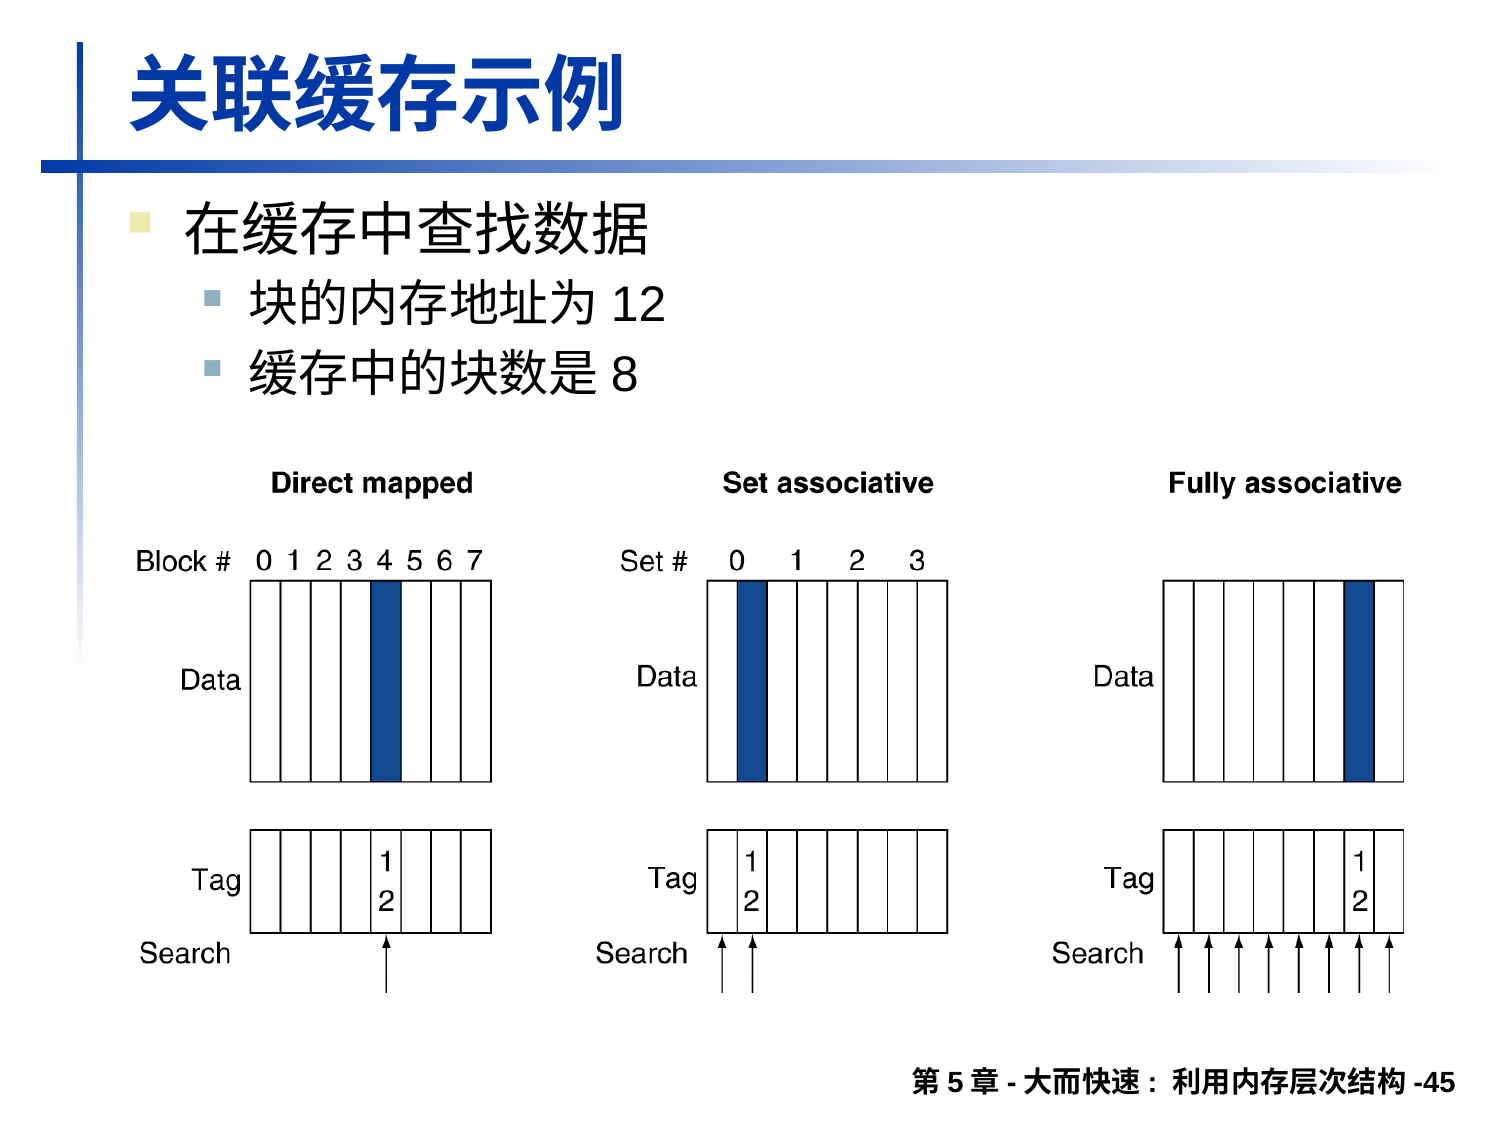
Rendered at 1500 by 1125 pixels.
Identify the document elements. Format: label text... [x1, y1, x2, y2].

text_box 在缓存中查找数据 块的内存地址为12 缓存中的块数是8 [112, 184, 1469, 523]
footer 第5章-大而快速: 利用内存层次结构-45 [277, 1046, 1471, 1106]
title 关联缓存示例 [112, 32, 1468, 149]
picture [135, 467, 1405, 993]
